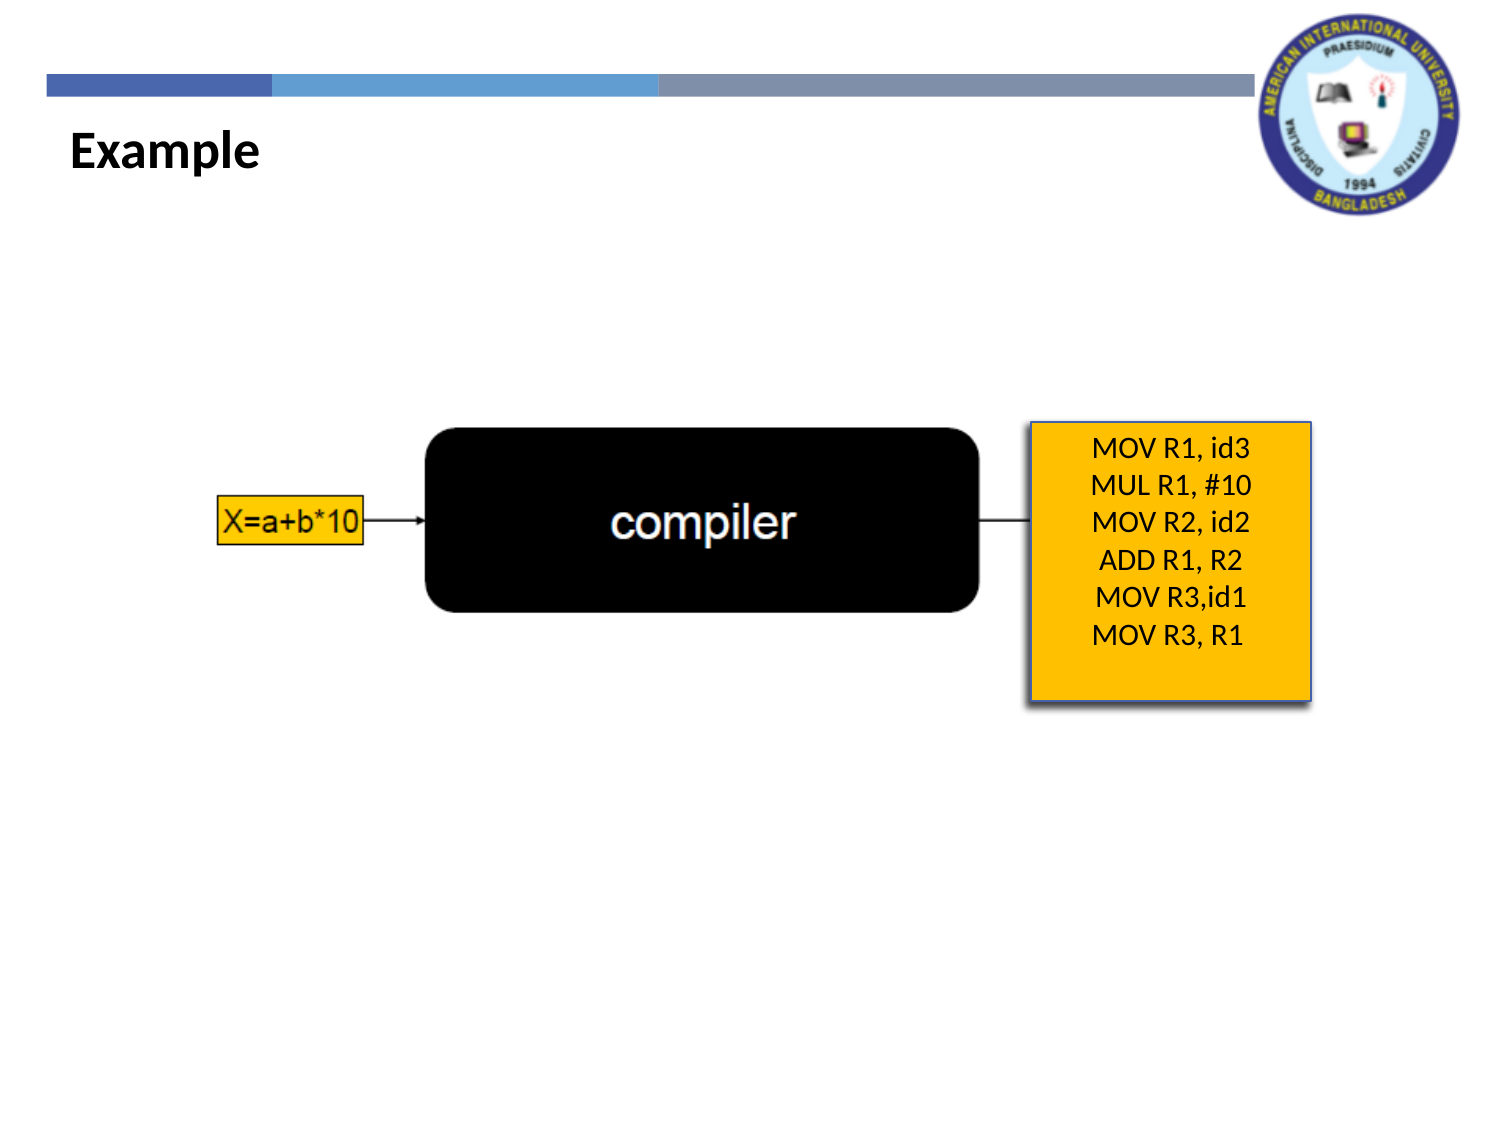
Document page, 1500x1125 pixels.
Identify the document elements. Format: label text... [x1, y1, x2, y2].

text_box [174, 296, 1367, 942]
text_box Example [55, 119, 1129, 201]
text_box MOV R1, id3 MUL R1, #10 MOV R2, id2 ADD R1, R2 MOV R3,id1 MOV R3, R1 [1030, 421, 1312, 702]
picture [188, 387, 1279, 669]
picture [1254, 9, 1465, 221]
